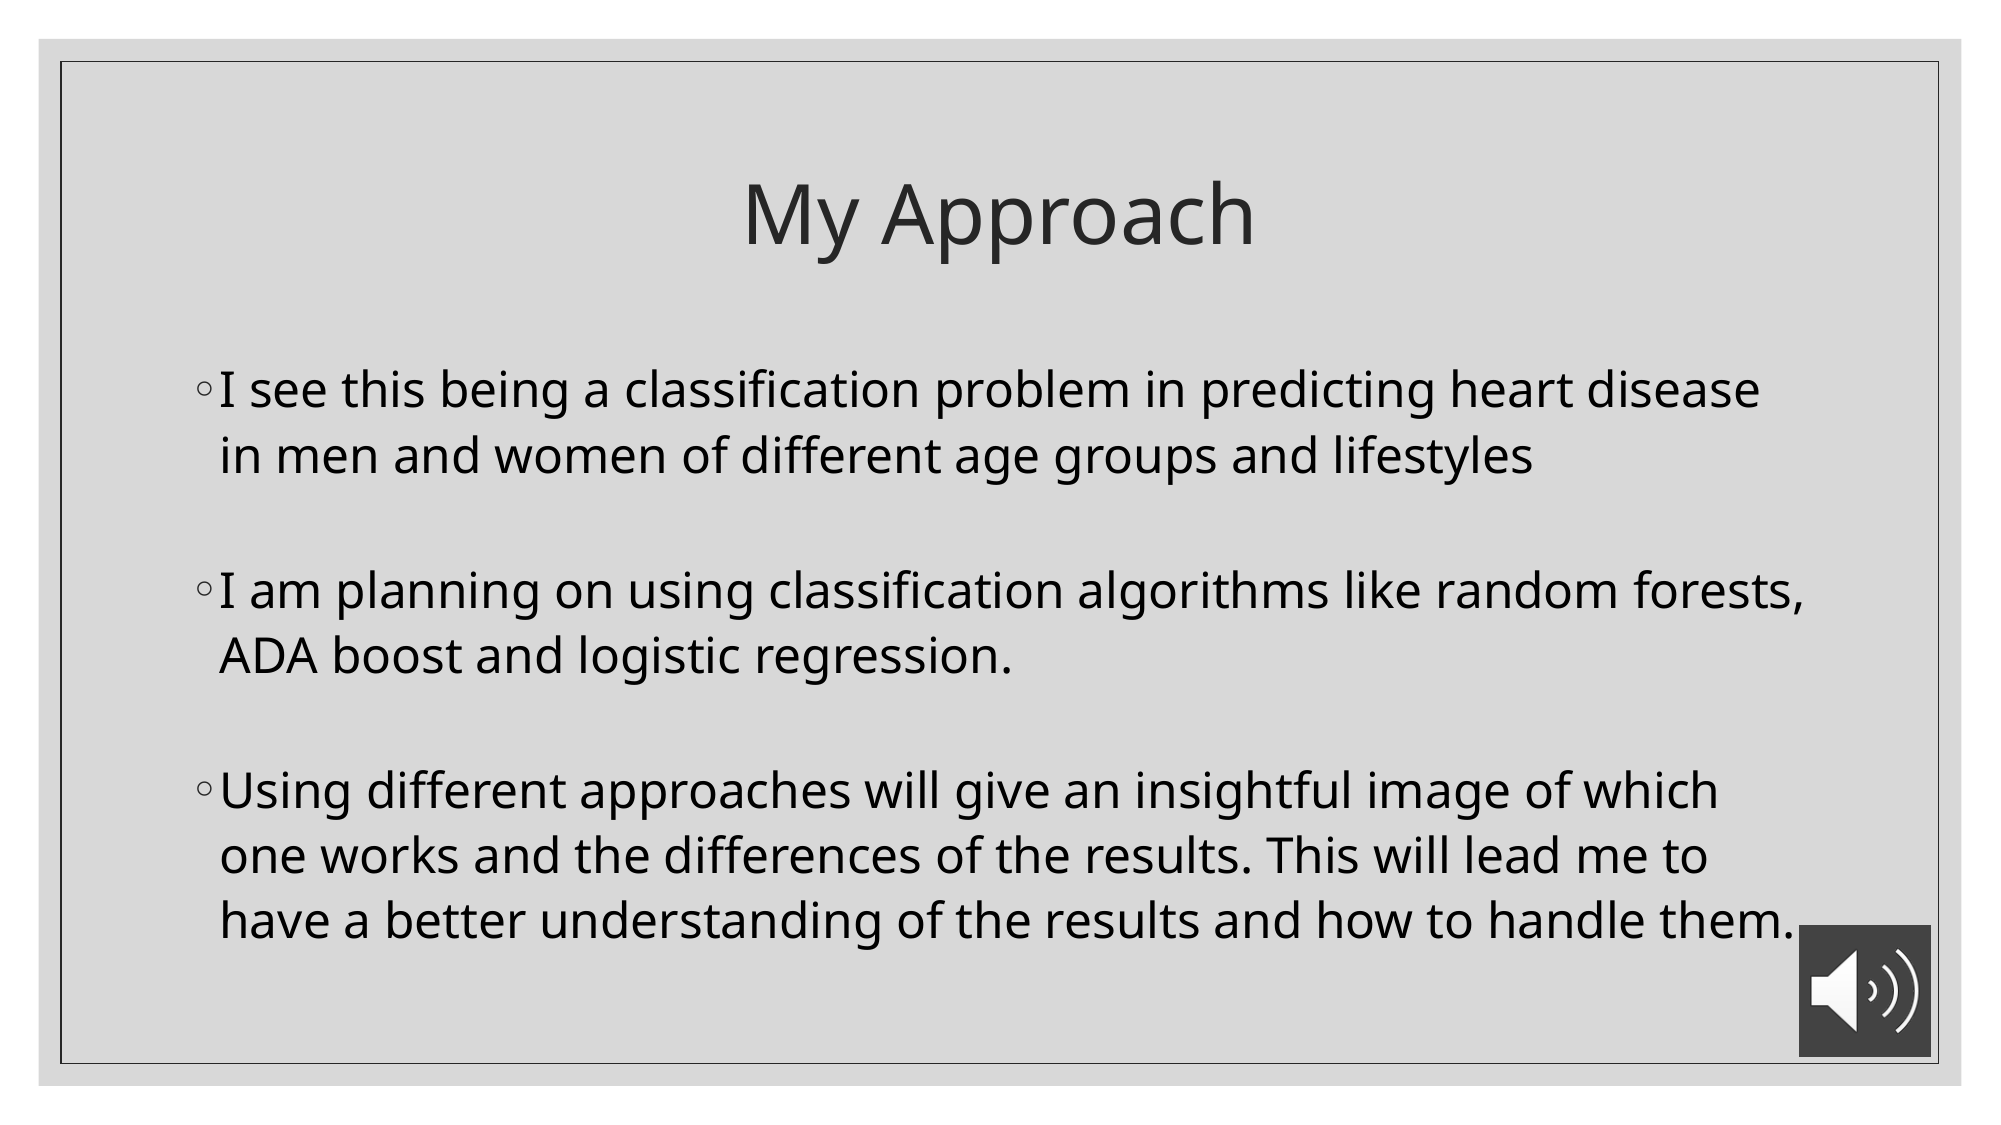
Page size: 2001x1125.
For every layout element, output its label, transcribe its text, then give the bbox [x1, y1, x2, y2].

picture [1798, 924, 1932, 1058]
title My Approach [174, 105, 1825, 331]
list I see this being a classification problem in predicting heart disease in men and women of different age groups and lifestyles I am planning on using classification algorithms like random forests, ADA boost and logistic regression. Using different approaches will give an insightful image of which one works and the differences of the results. This will lead me to have a better understanding of the results and how to handle them. [174, 345, 1825, 977]
